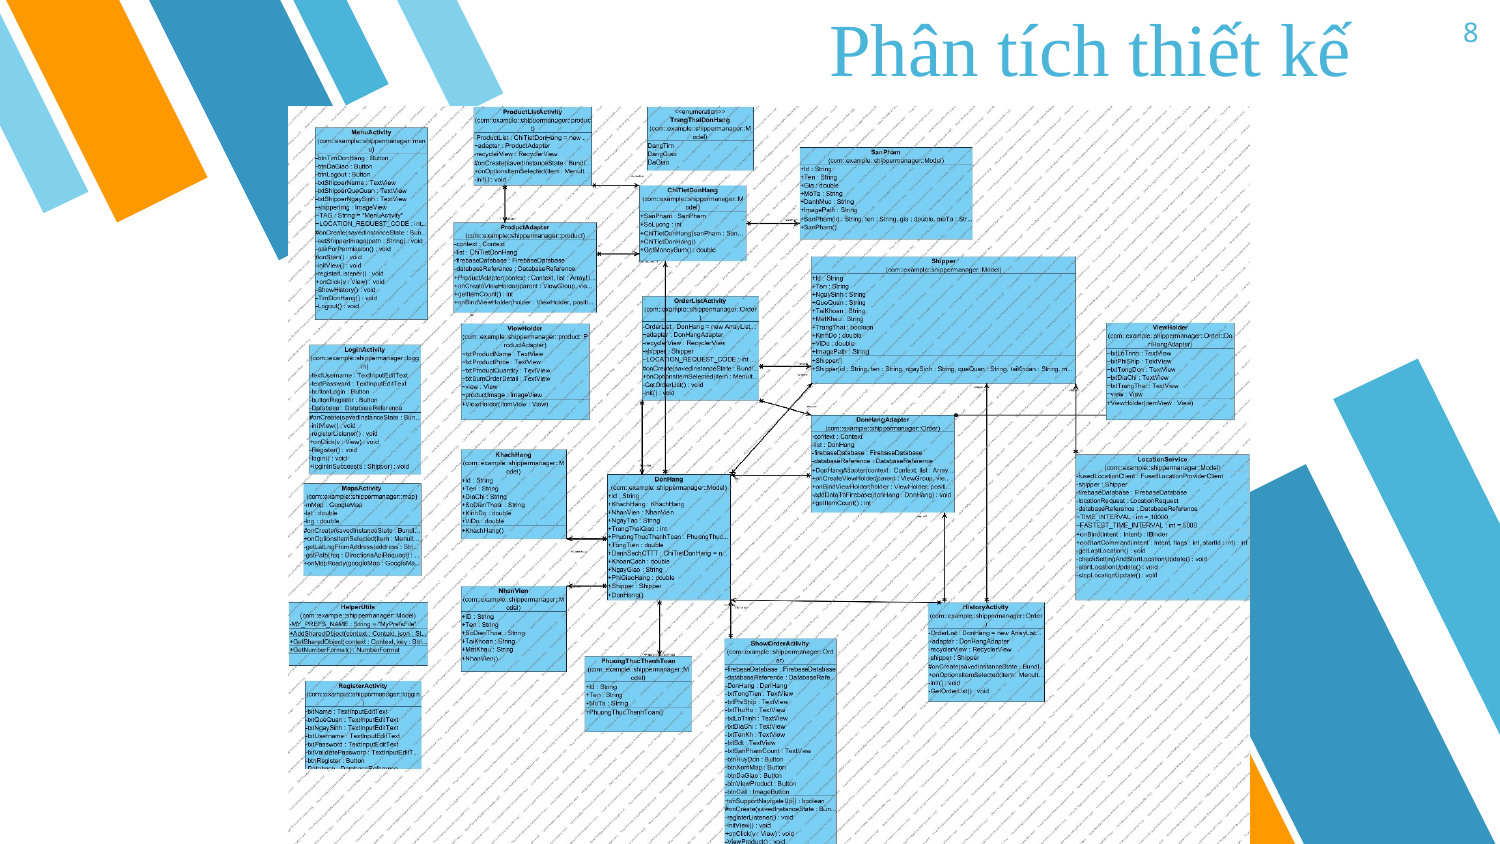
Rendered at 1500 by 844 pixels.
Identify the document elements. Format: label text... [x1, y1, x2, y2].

list Phân tích thiết kế [750, 0, 1419, 299]
slide_number 8 [1419, 0, 1494, 65]
picture [288, 106, 1251, 844]
